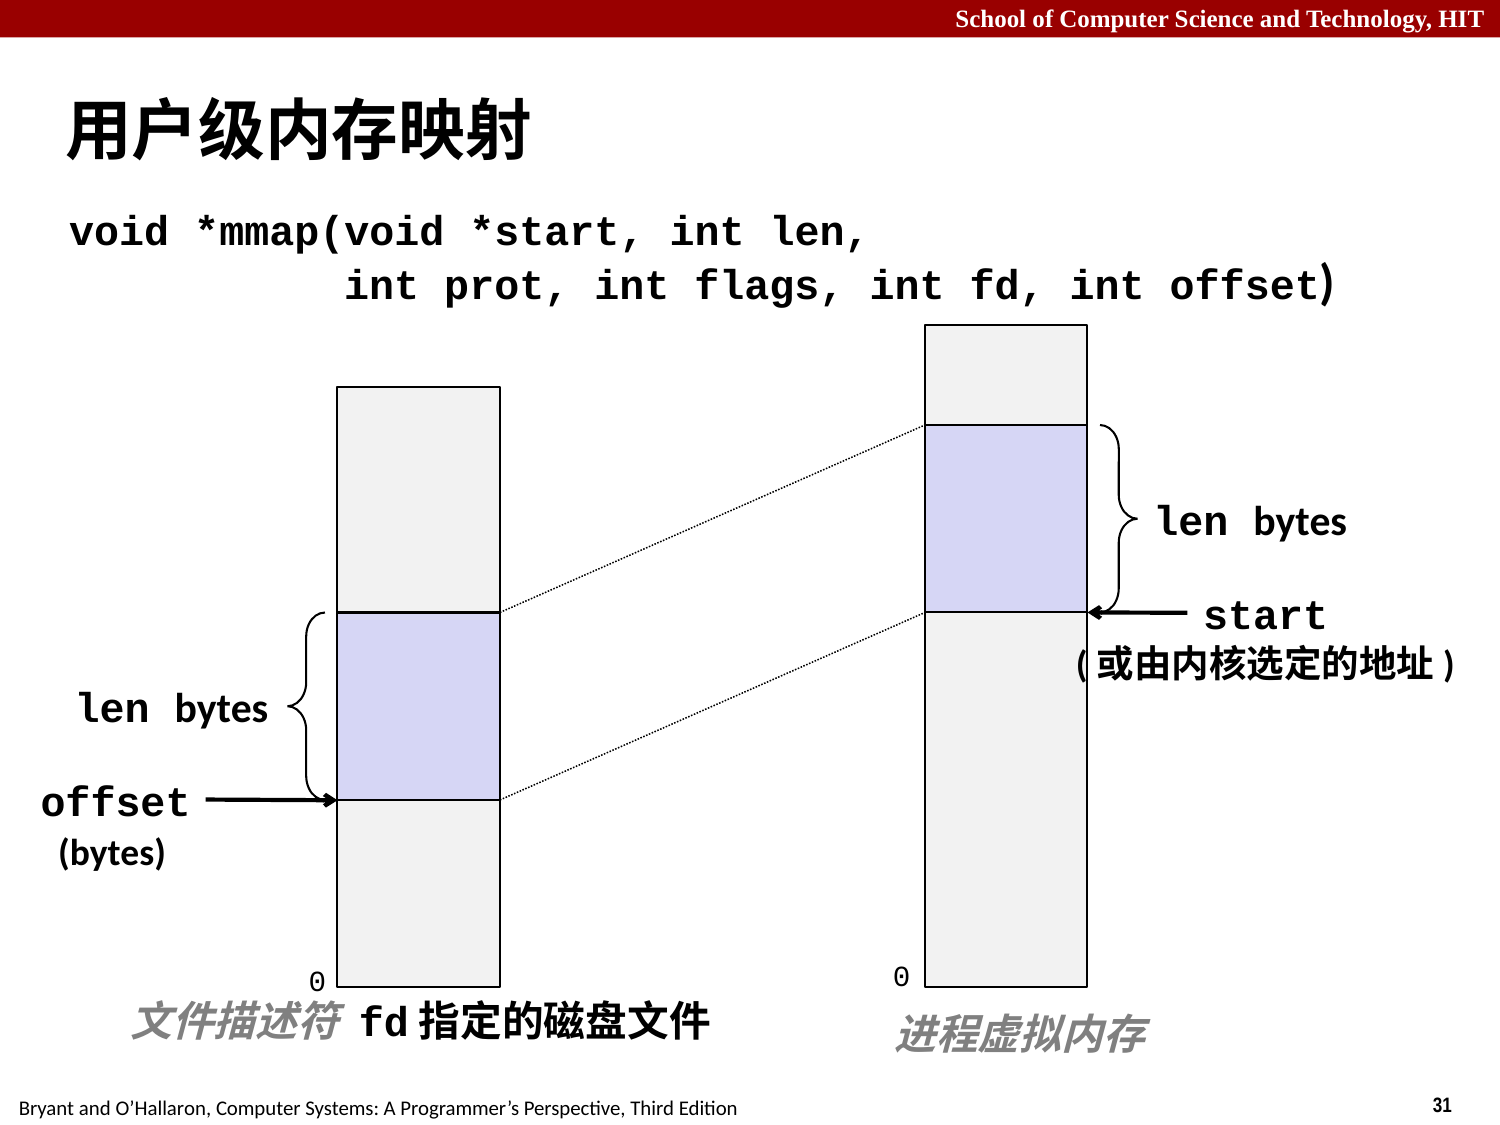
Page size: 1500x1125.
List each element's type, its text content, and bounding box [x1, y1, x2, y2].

text_box [337, 800, 500, 987]
text_box 文件描述符 fd指定的磁盘文件 [115, 987, 726, 1053]
text_box [1100, 425, 1138, 610]
text_box start [1188, 580, 1344, 632]
text_box offset [25, 767, 206, 832]
text_box 0 [293, 954, 342, 1005]
text_box 进程虚拟内存 [879, 1000, 1161, 1066]
text_box [926, 425, 1088, 613]
text_box [924, 324, 1088, 425]
text_box [287, 612, 325, 798]
text_box [924, 613, 1088, 988]
list void *mmap(void *start, int len, int prot, int flags, int fd, int offset) [53, 199, 1418, 338]
text_box [337, 387, 500, 612]
text_box (或由内核选定的地址) [1061, 632, 1470, 693]
text_box 0 [878, 949, 926, 1000]
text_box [499, 424, 926, 612]
text_box [337, 612, 494, 800]
text_box len bytes [1138, 486, 1363, 551]
text_box len bytes [59, 673, 284, 738]
text_box (bytes) [43, 820, 182, 881]
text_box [499, 612, 926, 801]
title 用户级内存映射 [49, 80, 1476, 176]
